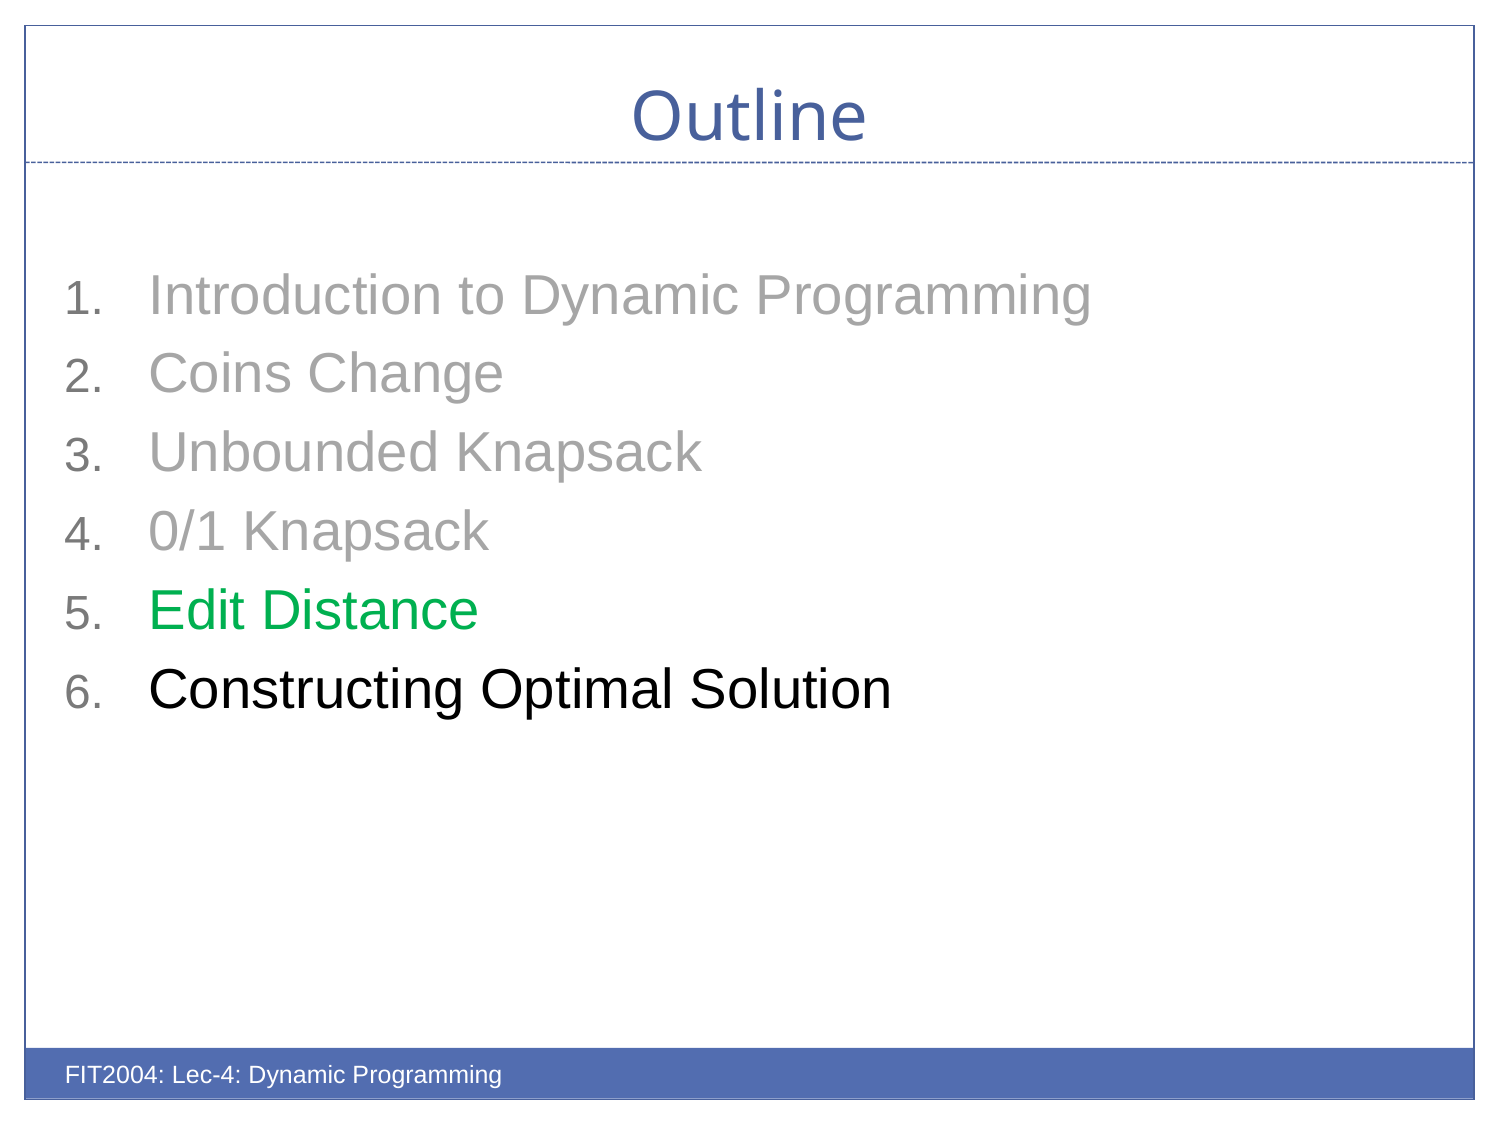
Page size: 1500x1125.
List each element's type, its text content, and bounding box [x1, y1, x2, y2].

footer FIT2004: Lec-4: Dynamic Programming [50, 1051, 800, 1112]
list Introduction to Dynamic Programming Coins Change Unbounded Knapsack 0/1 Knapsack Edit Distance Constructing Optimal Solution [49, 250, 1445, 1001]
title Outline [49, 37, 1450, 162]
